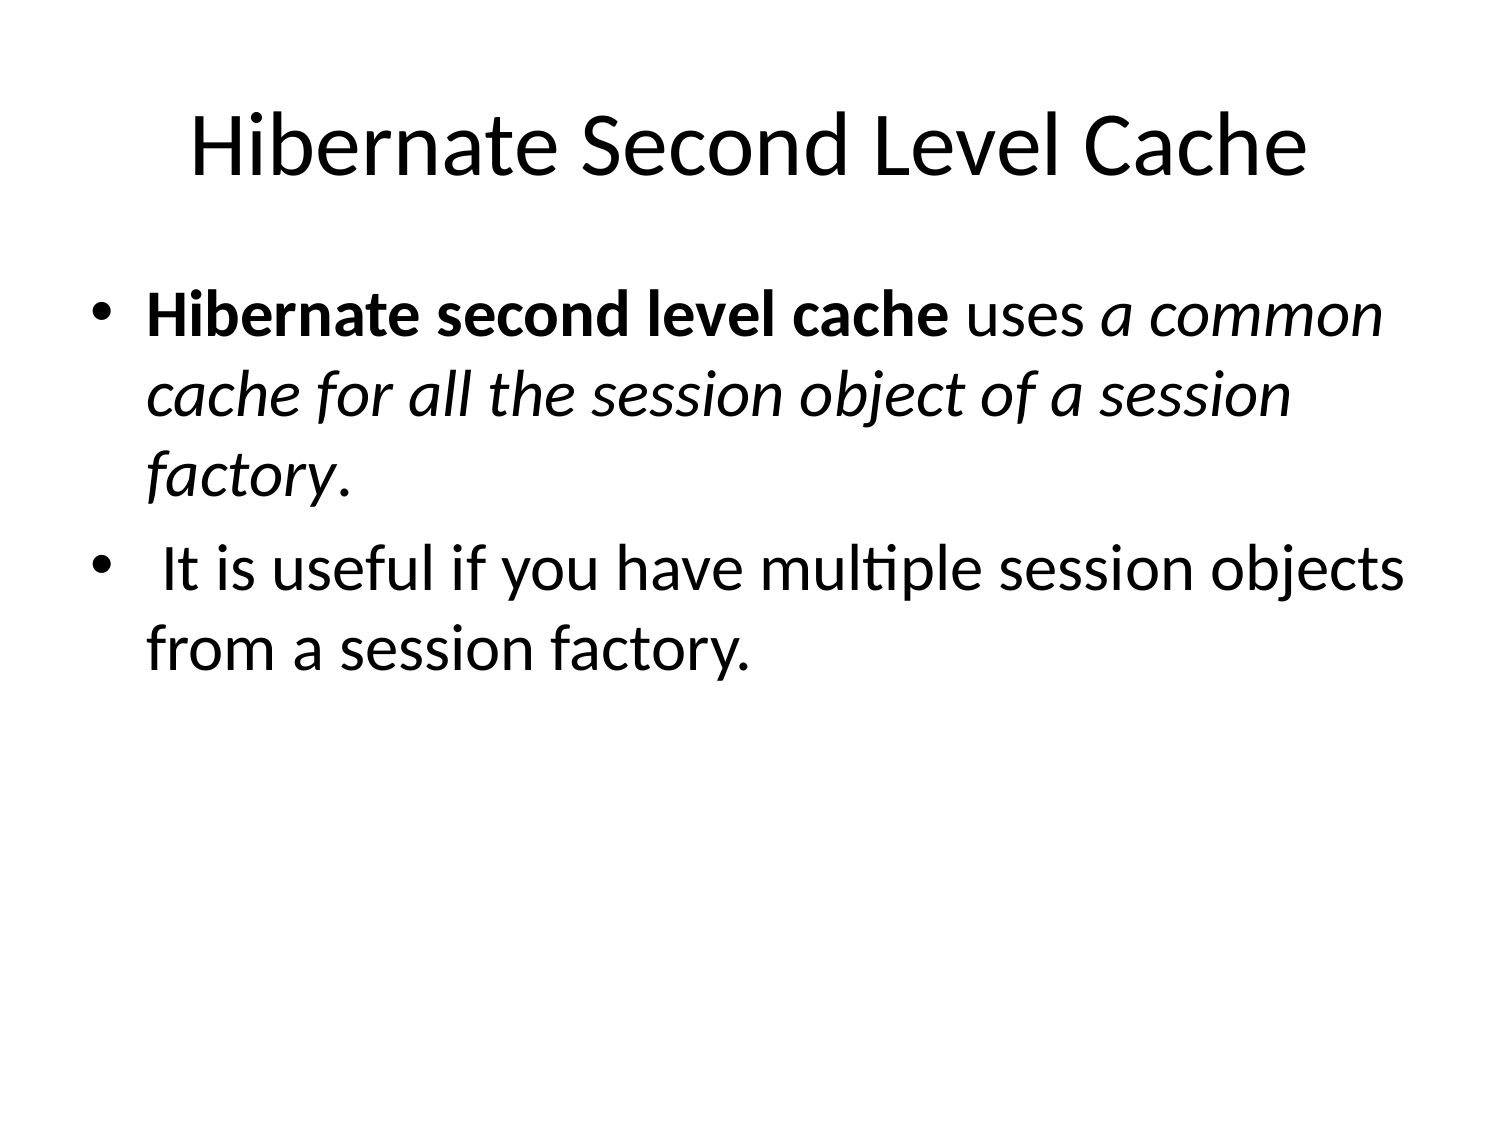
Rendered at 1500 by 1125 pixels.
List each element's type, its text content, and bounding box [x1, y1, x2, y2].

list Hibernate second level cache uses a common cache for all the session object of a session factory. It is useful if you have multiple session objects from a session factory. [75, 262, 1425, 1005]
title Hibernate Second Level Cache [75, 45, 1425, 233]
